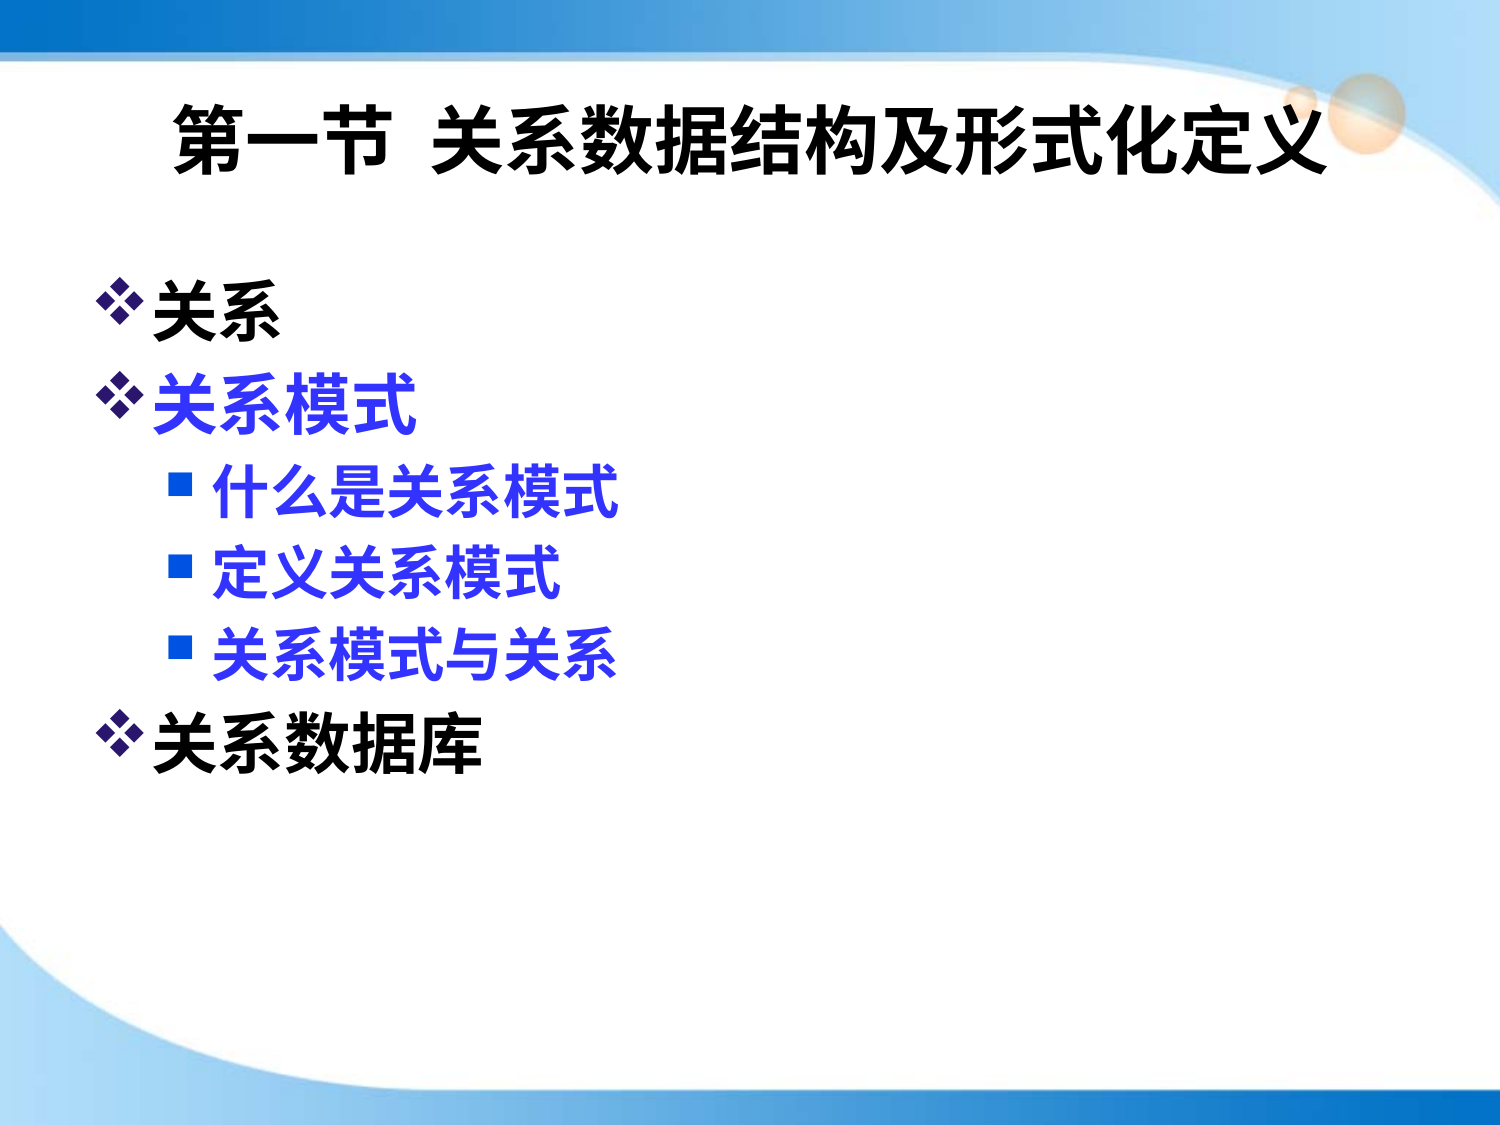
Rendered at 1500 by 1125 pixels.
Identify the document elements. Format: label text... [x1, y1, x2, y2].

title 第一节 关系数据结构及形式化定义 [75, 45, 1425, 233]
list 关系 关系模式 什么是关系模式 定义关系模式 关系模式与关系 关系数据库 [75, 262, 1425, 1005]
picture [0, 0, 1500, 1125]
